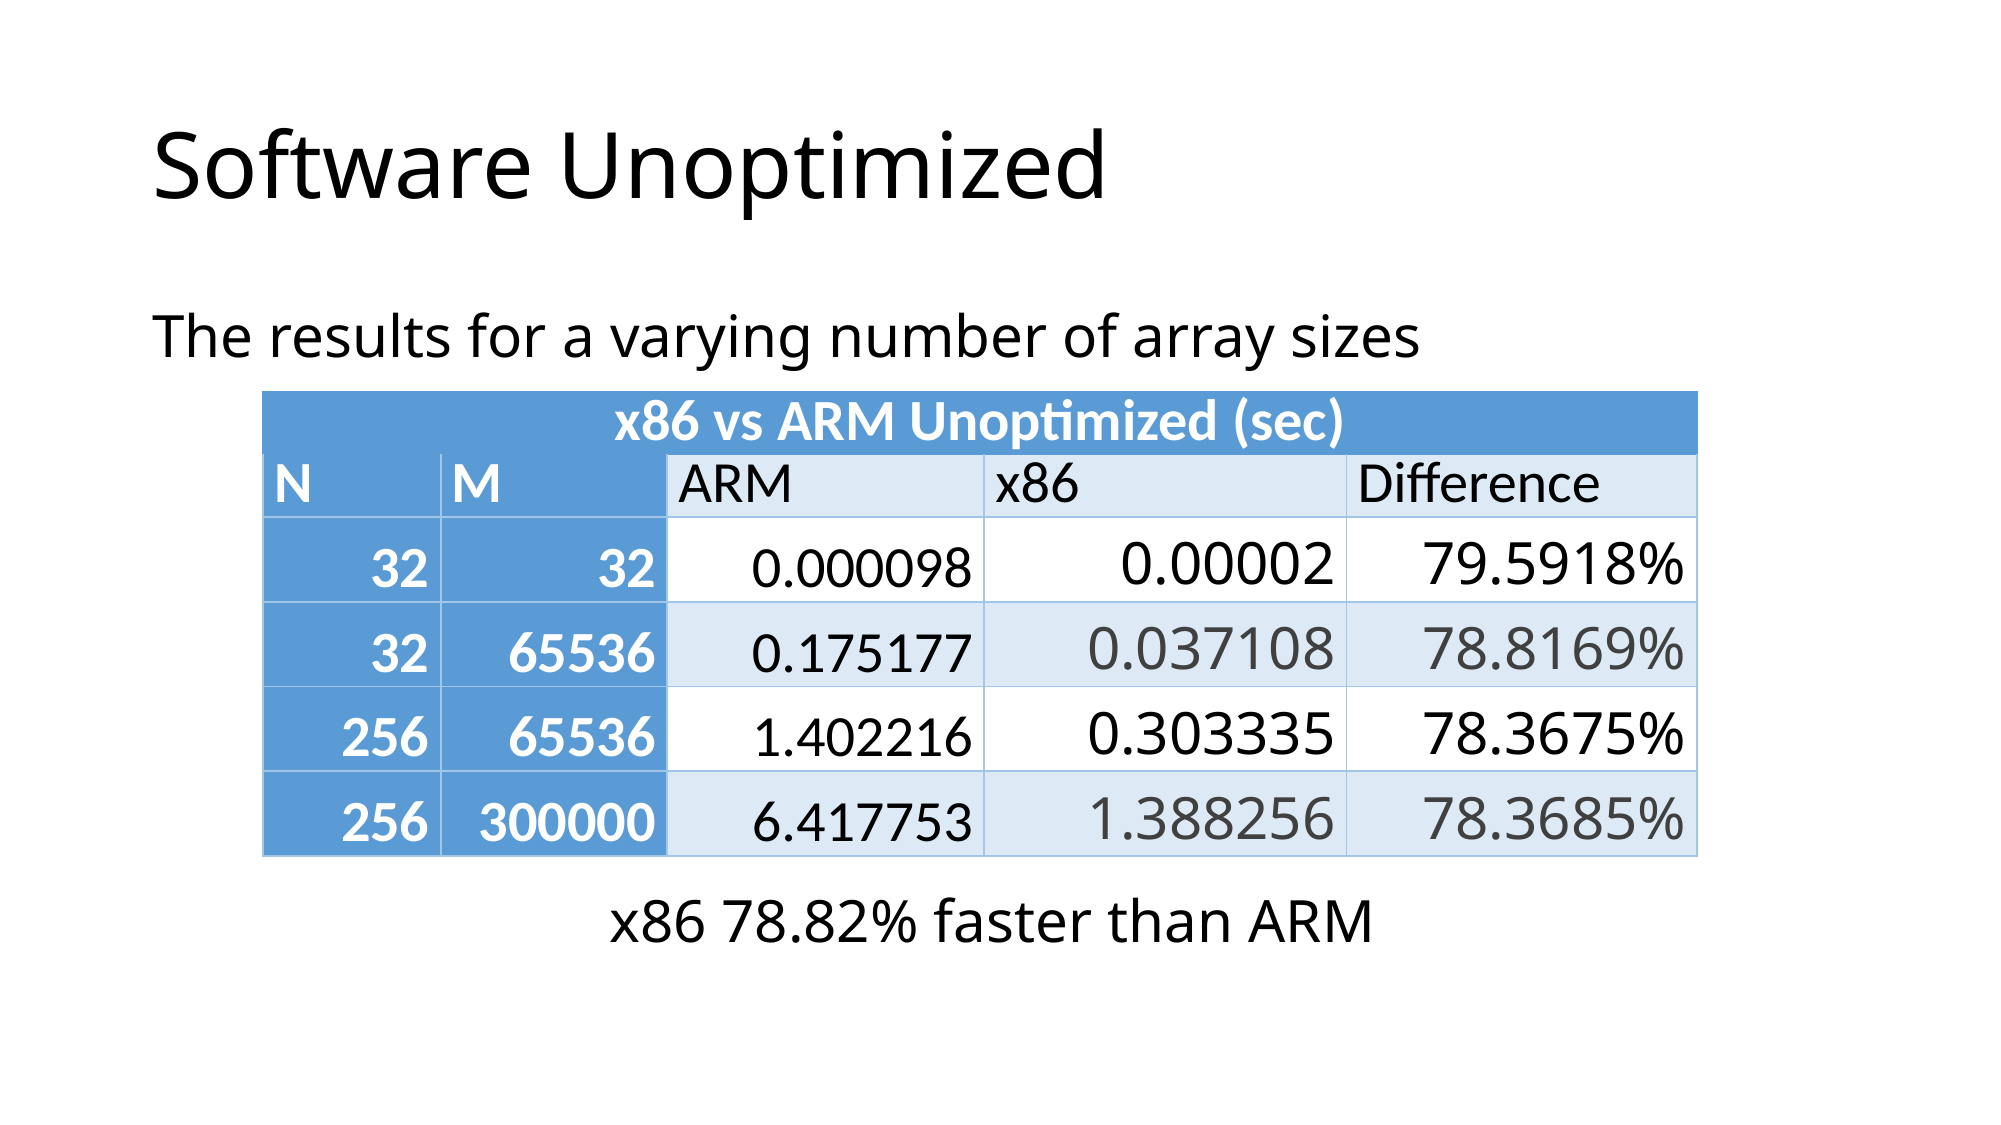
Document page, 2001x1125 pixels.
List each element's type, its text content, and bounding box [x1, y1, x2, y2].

table_cell 6.417753 [668, 772, 983, 855]
table_cell 0.00002 [985, 518, 1346, 601]
table_cell Difference [1347, 455, 1696, 516]
table_cell 0.037108 [985, 603, 1346, 686]
table_cell 65536 [442, 603, 666, 686]
table_cell 78.3675% [1347, 687, 1696, 770]
table_cell 0.303335 [985, 687, 1346, 770]
table_cell Ν [264, 455, 440, 516]
table_cell 0.175177 [668, 603, 983, 686]
table_cell 1.402216 [668, 687, 983, 770]
table_cell 256 [264, 772, 440, 855]
table_cell 1.388256 [985, 772, 1346, 855]
table_cell x86 [985, 455, 1346, 516]
table_cell 32 [442, 518, 666, 601]
table_cell 32 [264, 518, 440, 601]
table_header x86 vs ARM Unoptimized (sec) [264, 393, 1696, 454]
table_cell 256 [264, 687, 440, 770]
table_cell 300000 [442, 772, 666, 855]
title Software Unoptimized [137, 59, 1863, 278]
table_cell ARM [668, 455, 983, 516]
table_cell 78.3685% [1347, 772, 1696, 855]
list The results for a varying number of array sizes x86 78.82% faster than ARM [137, 299, 1863, 1014]
table_cell 0.000098 [668, 518, 983, 601]
table_cell 32 [264, 603, 440, 686]
table_cell 65536 [442, 687, 666, 770]
table_cell 79.5918% [1347, 518, 1696, 601]
table_cell 78.8169% [1347, 603, 1696, 686]
table_cell Μ [442, 455, 666, 516]
